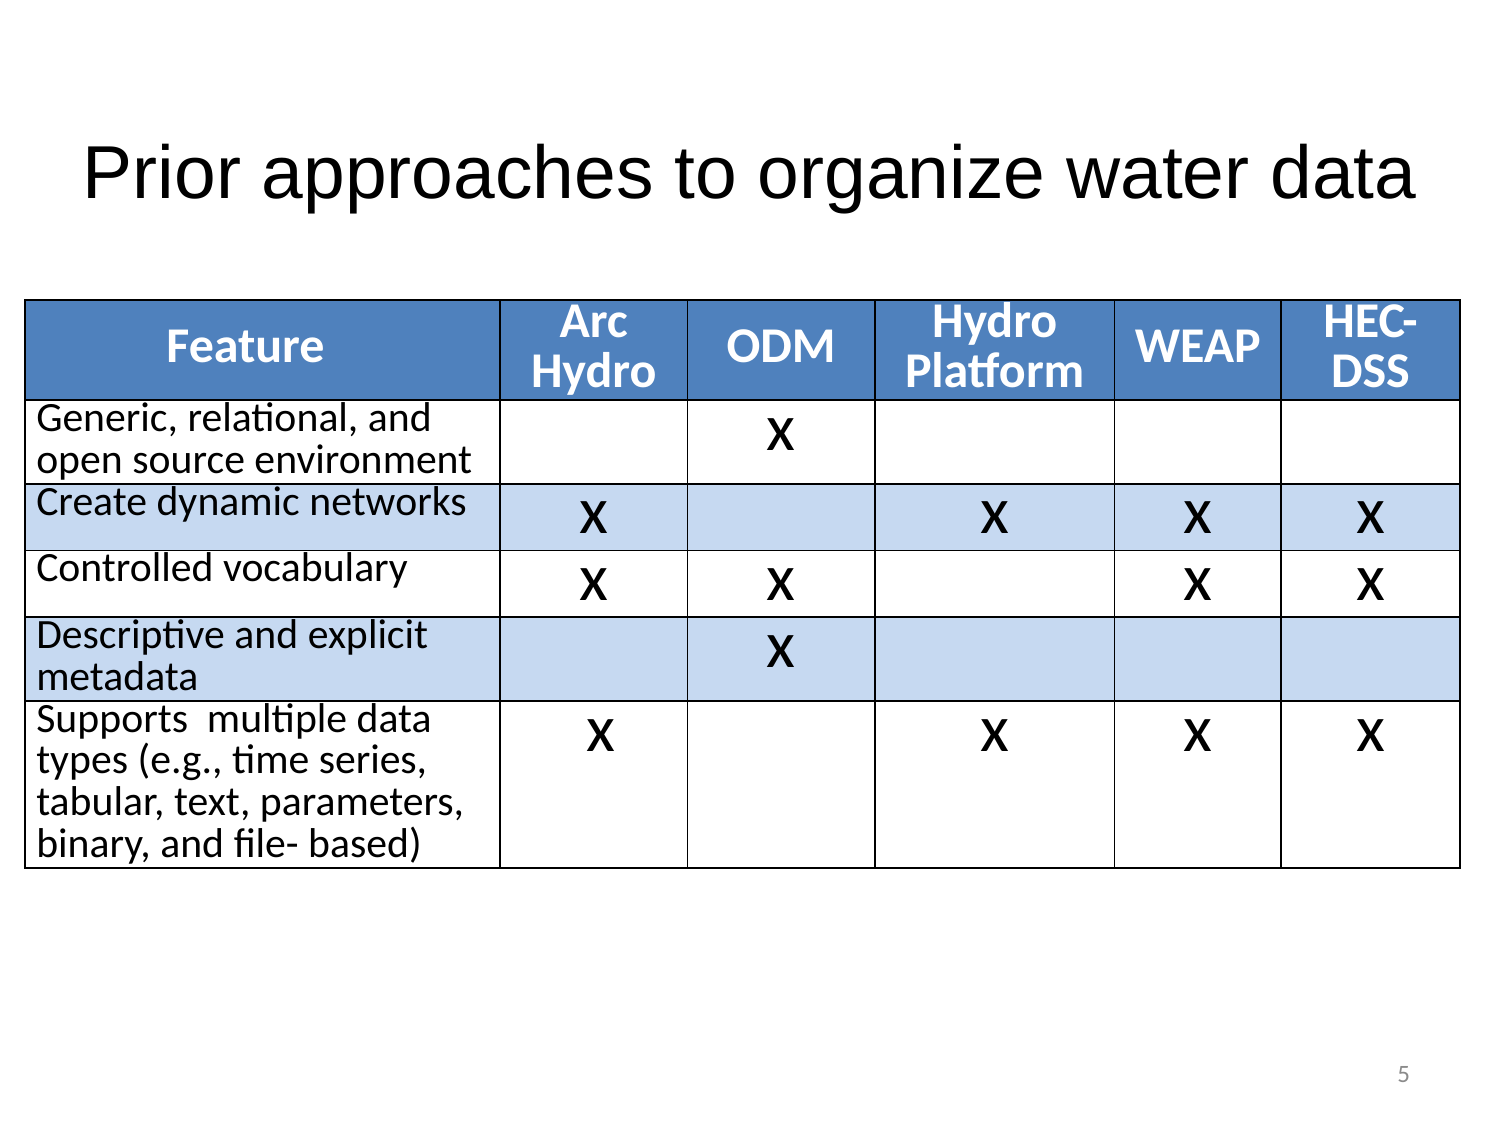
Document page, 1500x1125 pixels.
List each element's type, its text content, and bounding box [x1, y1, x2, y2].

table_cell x [1282, 551, 1459, 616]
table_cell [876, 618, 1114, 700]
table_header Arc Hydro [501, 301, 687, 399]
slide_number 5 [1074, 1042, 1425, 1103]
table_header Hydro Platform [876, 301, 1114, 399]
table_cell x [1115, 702, 1280, 867]
table_cell x [501, 551, 687, 616]
table_cell x [1115, 485, 1280, 550]
table_cell [1115, 401, 1280, 483]
table_cell Generic, relational, and open source environment [26, 401, 499, 483]
title Prior approaches to organize water data [0, 75, 1500, 263]
table_cell x [1115, 551, 1280, 616]
table_cell x [501, 702, 687, 867]
table_cell [876, 401, 1114, 483]
table_cell x [1282, 485, 1459, 550]
table_cell x [688, 551, 874, 616]
table_cell [688, 485, 874, 550]
table_cell Supports multiple data types (e.g., time series, tabular, text, parameters, binary, and file- based) [26, 702, 499, 867]
table_header HEC-DSS [1282, 301, 1459, 399]
table_cell [501, 618, 687, 700]
table_header Feature [26, 301, 499, 399]
table_header WEAP [1115, 301, 1280, 399]
table_header ODM [688, 301, 874, 399]
table_cell [501, 401, 687, 483]
table_cell Controlled vocabulary [26, 551, 499, 616]
table_cell x [501, 485, 687, 550]
table_cell [876, 551, 1114, 616]
table_cell Descriptive and explicit metadata [26, 618, 499, 700]
table_cell x [1282, 702, 1459, 867]
table_cell [1282, 618, 1459, 700]
table_cell x [688, 401, 874, 483]
table_cell x [688, 618, 874, 700]
table_cell [1282, 401, 1459, 483]
table_cell Create dynamic networks [26, 485, 499, 550]
table_cell [1115, 618, 1280, 700]
table_cell [688, 702, 874, 867]
table_cell x [876, 702, 1114, 867]
table_cell x [876, 485, 1114, 550]
